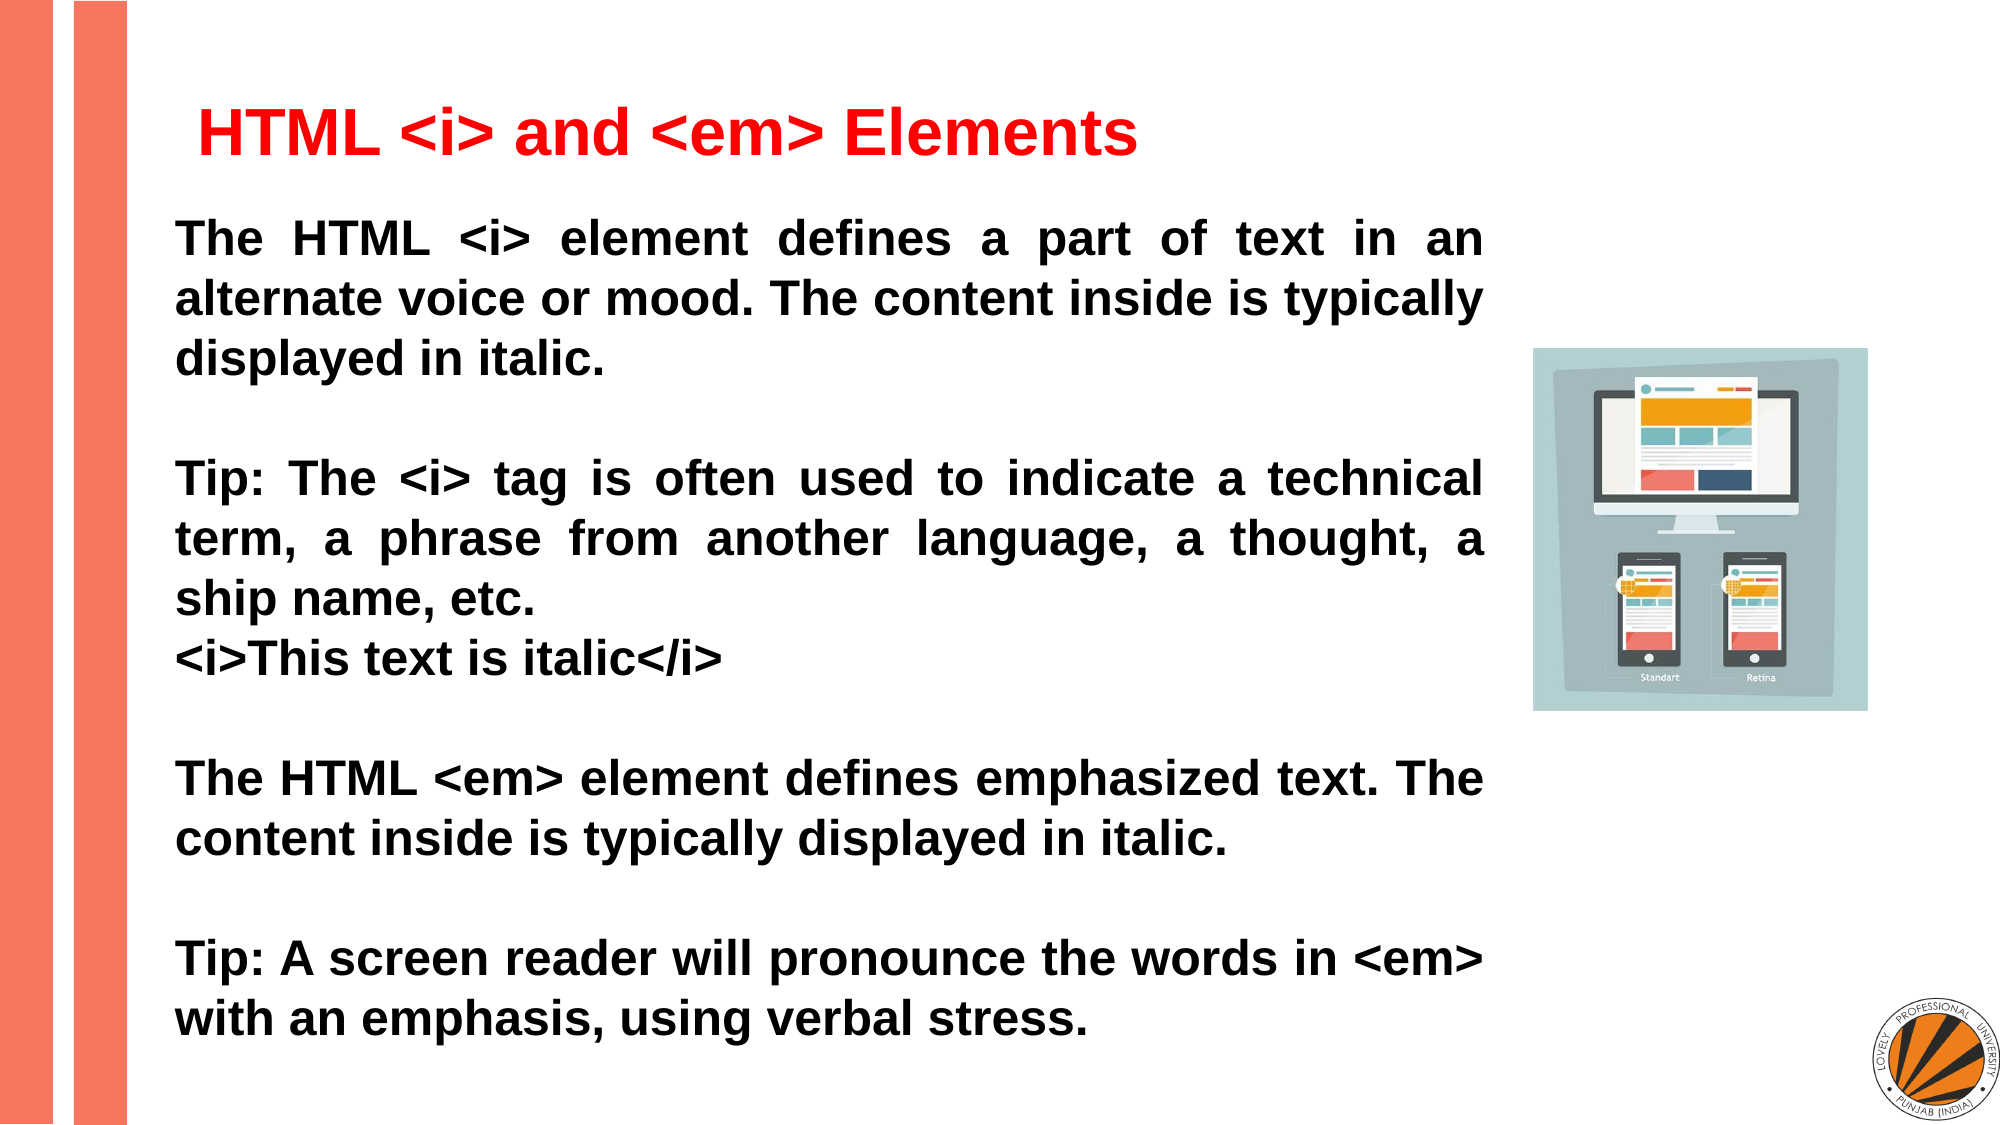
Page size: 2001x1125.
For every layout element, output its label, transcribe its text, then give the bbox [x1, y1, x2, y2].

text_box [0, 0, 128, 1125]
text_box HTML <i> and <em> Elements [182, 81, 1840, 176]
picture [1872, 996, 2000, 1121]
text_box The HTML <i> element defines a part of text in an alternate voice or mood. The content inside is typically displayed in italic. Tip: The <i> tag is often used to indicate a technical term, a phrase from another language, a thought, a ship name, etc. <i>This text is italic</i> The HTML <em> element defines emphasized text. The content inside is typically displayed in italic. Tip: A screen reader will pronounce the words in <em> with an emphasis, using verbal stress. [160, 197, 1500, 1125]
picture [1533, 348, 1868, 711]
